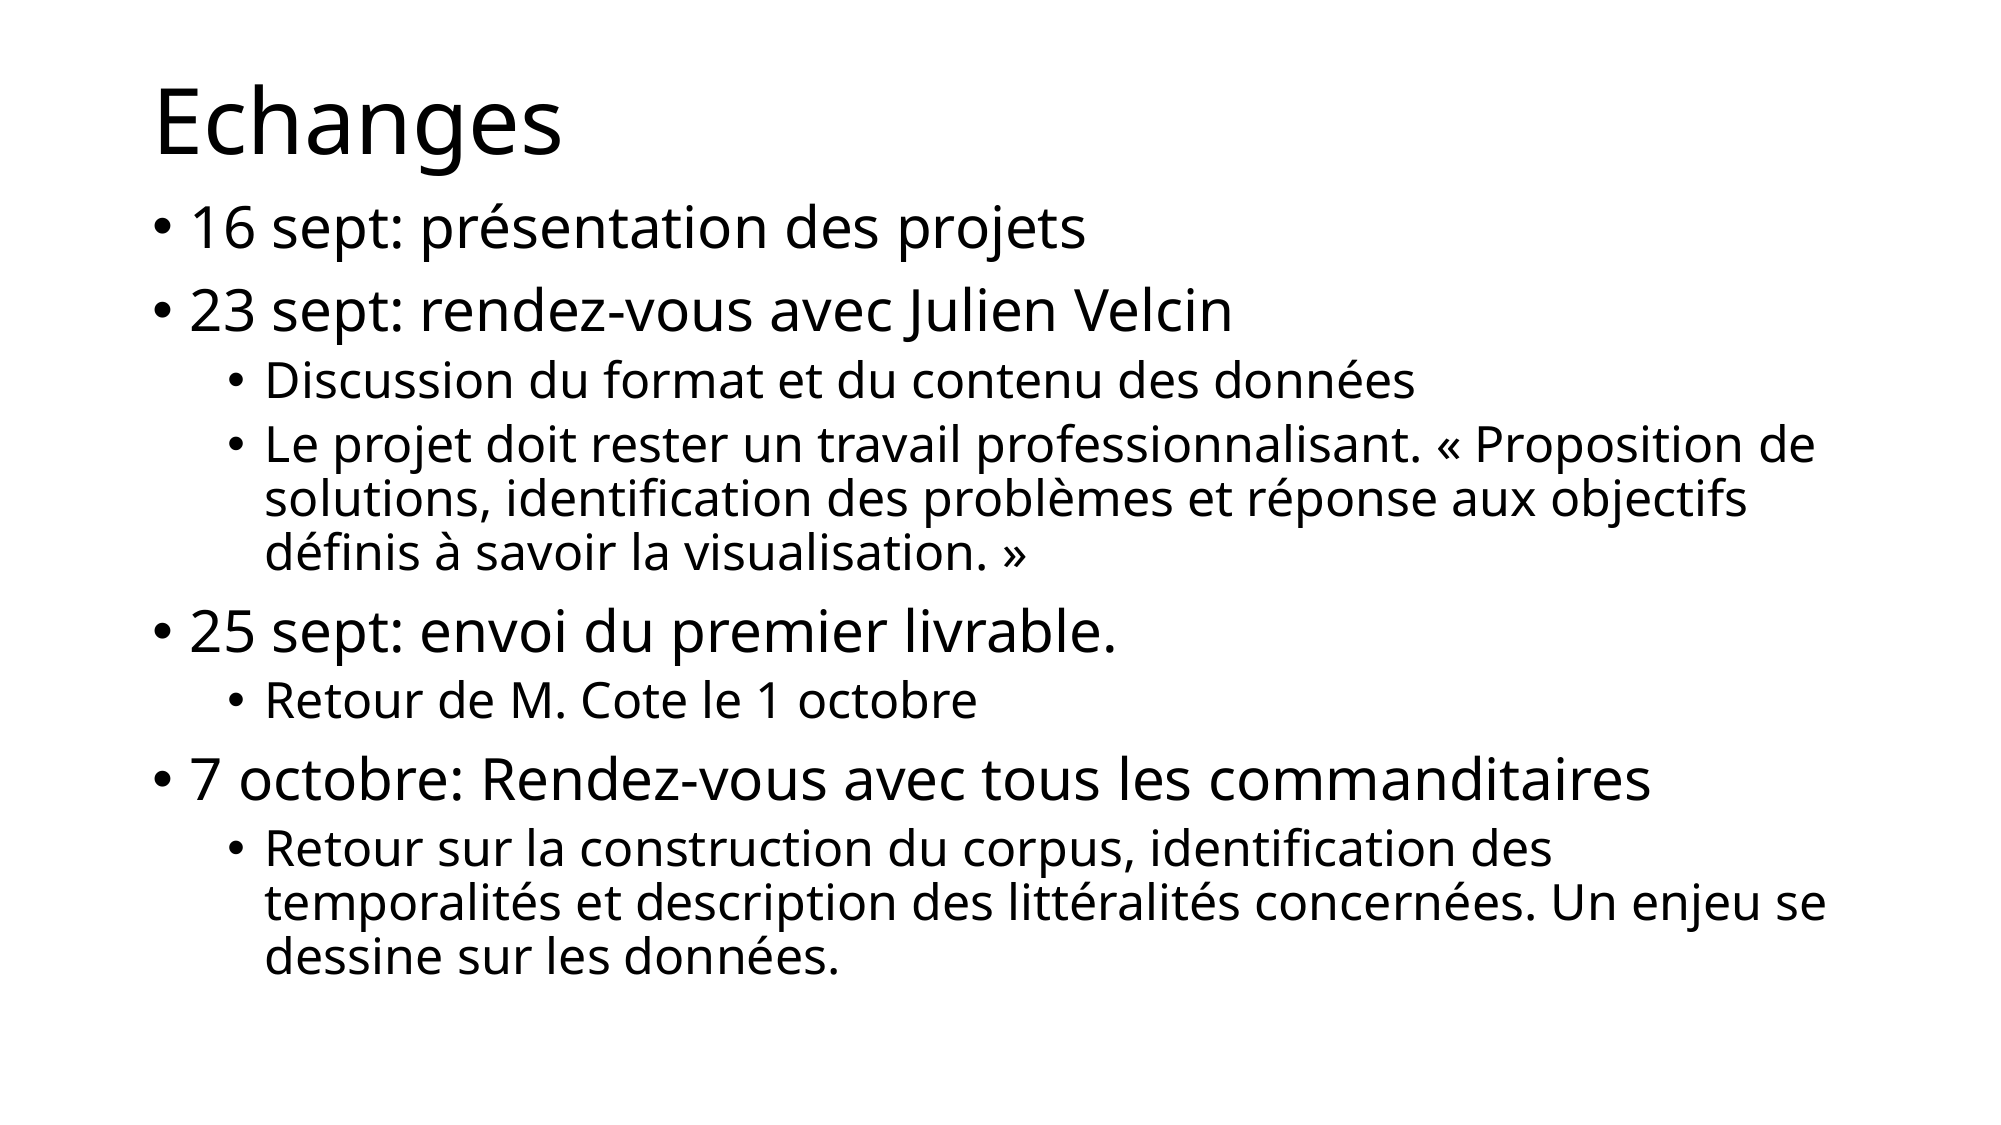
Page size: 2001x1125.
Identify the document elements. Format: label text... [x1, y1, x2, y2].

list 16 sept: présentation des projets 23 sept: rendez-vous avec Julien Velcin Discussion du format et du contenu des données Le projet doit rester un travail professionnalisant. « Proposition de solutions, identification des problèmes et réponse aux objectifs définis à savoir la visualisation. » 25 sept: envoi du premier livrable. Retour de M. Cote le 1 octobre 7 octobre: Rendez-vous avec tous les commanditaires Retour sur la construction du corpus, identification des temporalités et description des littéralités concernées. Un enjeu se dessine sur les données. [137, 190, 1863, 1014]
title Echanges [137, 59, 1863, 190]
